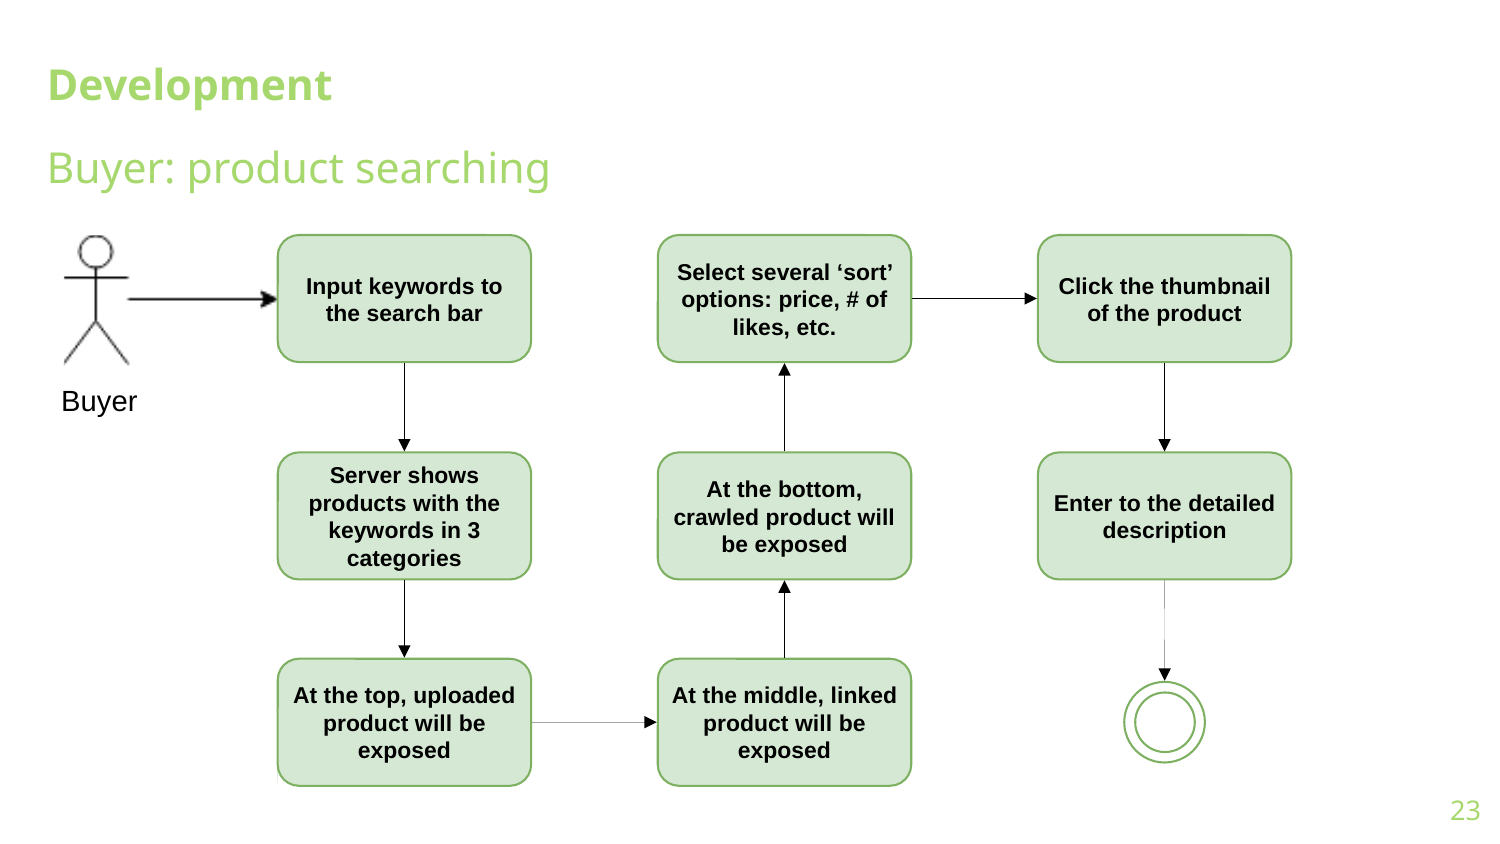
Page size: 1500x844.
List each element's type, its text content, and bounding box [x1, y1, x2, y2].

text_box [277, 234, 532, 363]
text_box [1135, 692, 1195, 753]
text_box [917, 292, 1031, 305]
text_box [1158, 587, 1171, 681]
text_box [1158, 369, 1171, 450]
slide_number 23 [1448, 794, 1482, 829]
picture [63, 234, 278, 798]
text_box [1124, 681, 1205, 763]
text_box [277, 452, 532, 580]
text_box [32, 373, 167, 426]
text_box [398, 587, 411, 656]
text_box [778, 369, 791, 450]
text_box [398, 369, 411, 450]
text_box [657, 234, 912, 363]
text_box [1037, 234, 1292, 363]
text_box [277, 658, 532, 786]
title Development [46, 57, 636, 110]
text_box [537, 715, 651, 729]
text_box [778, 587, 791, 656]
text_box Buyer: product searching [46, 141, 1057, 193]
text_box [657, 658, 912, 786]
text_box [1037, 452, 1292, 580]
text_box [657, 452, 912, 580]
